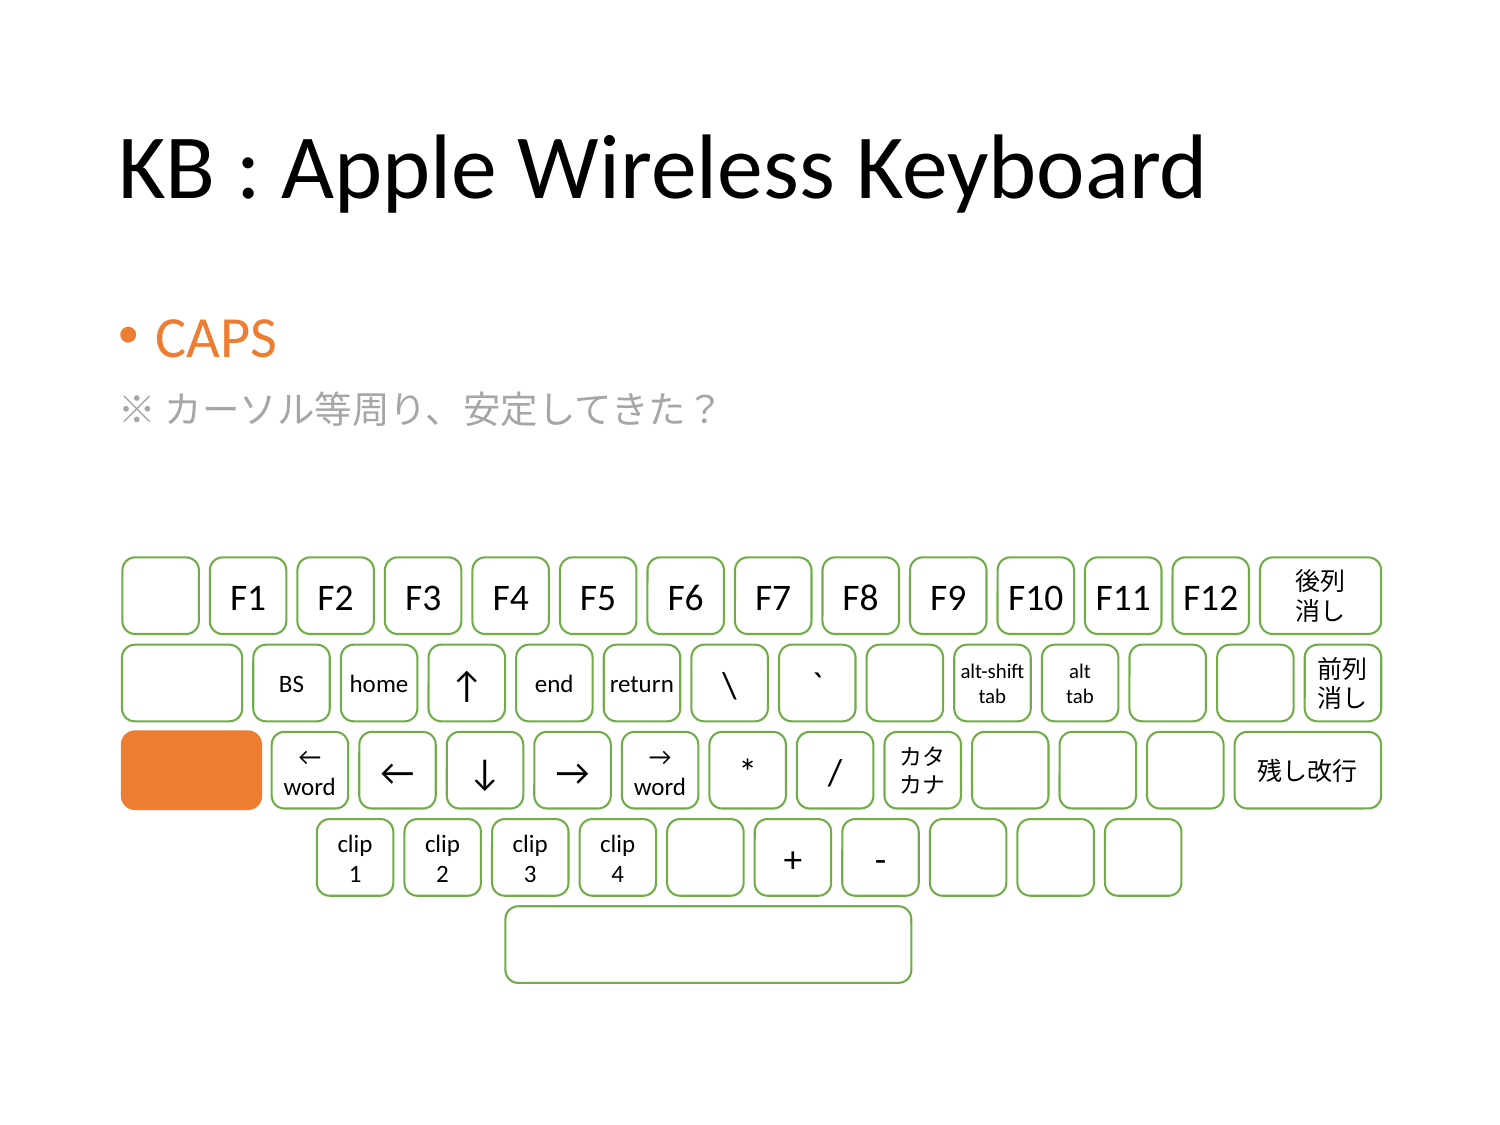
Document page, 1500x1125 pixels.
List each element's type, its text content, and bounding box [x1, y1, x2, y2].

text_box alt-shift tab [953, 643, 1032, 723]
text_box F4 [471, 556, 550, 636]
text_box F8 [821, 556, 901, 636]
text_box [666, 818, 745, 897]
text_box - [841, 818, 920, 897]
title KB : Apple Wireless Keyboard [103, 59, 1397, 278]
text_box [865, 643, 945, 723]
text_box + [753, 818, 833, 897]
text_box clip 2 [403, 818, 482, 897]
text_box * [708, 730, 787, 810]
text_box F1 [208, 556, 288, 636]
text_box F9 [908, 556, 988, 636]
text_box [120, 730, 263, 811]
text_box clip 4 [578, 818, 658, 897]
text_box [1216, 643, 1295, 723]
text_box F11 [1083, 556, 1163, 636]
text_box F3 [383, 556, 463, 636]
text_box 前列 消し [1303, 643, 1383, 723]
text_box [504, 905, 913, 984]
list CAPS ※カーソル等周り、安定してきた？ [103, 299, 1397, 489]
text_box F5 [558, 556, 638, 636]
text_box \ [690, 643, 769, 723]
text_box F10 [996, 556, 1076, 636]
text_box [1145, 730, 1225, 810]
text_box ` [777, 643, 857, 723]
text_box BS [252, 643, 331, 723]
text_box 残し改行 [1233, 730, 1383, 810]
text_box F6 [646, 556, 725, 636]
text_box return [602, 643, 682, 723]
text_box ↓ [445, 730, 525, 810]
text_box 後列 消し [1258, 556, 1383, 636]
text_box カタ カナ [883, 730, 963, 810]
text_box ← [358, 730, 437, 810]
text_box end [515, 643, 594, 723]
text_box [970, 730, 1050, 810]
text_box [1058, 730, 1138, 810]
text_box [1128, 643, 1207, 723]
text_box F2 [296, 556, 375, 636]
text_box ← word [270, 730, 350, 810]
text_box ↑ [427, 643, 507, 723]
text_box → [533, 730, 612, 810]
text_box [1016, 818, 1095, 897]
text_box [928, 818, 1008, 897]
text_box [1103, 818, 1183, 897]
text_box / [795, 730, 875, 810]
text_box home [339, 643, 419, 723]
text_box clip 3 [490, 818, 570, 897]
text_box F12 [1171, 556, 1251, 636]
text_box F7 [733, 556, 813, 636]
text_box [120, 643, 244, 723]
text_box → word [620, 730, 700, 810]
text_box clip 1 [315, 818, 395, 897]
text_box alt tab [1040, 643, 1120, 723]
text_box [121, 556, 200, 636]
